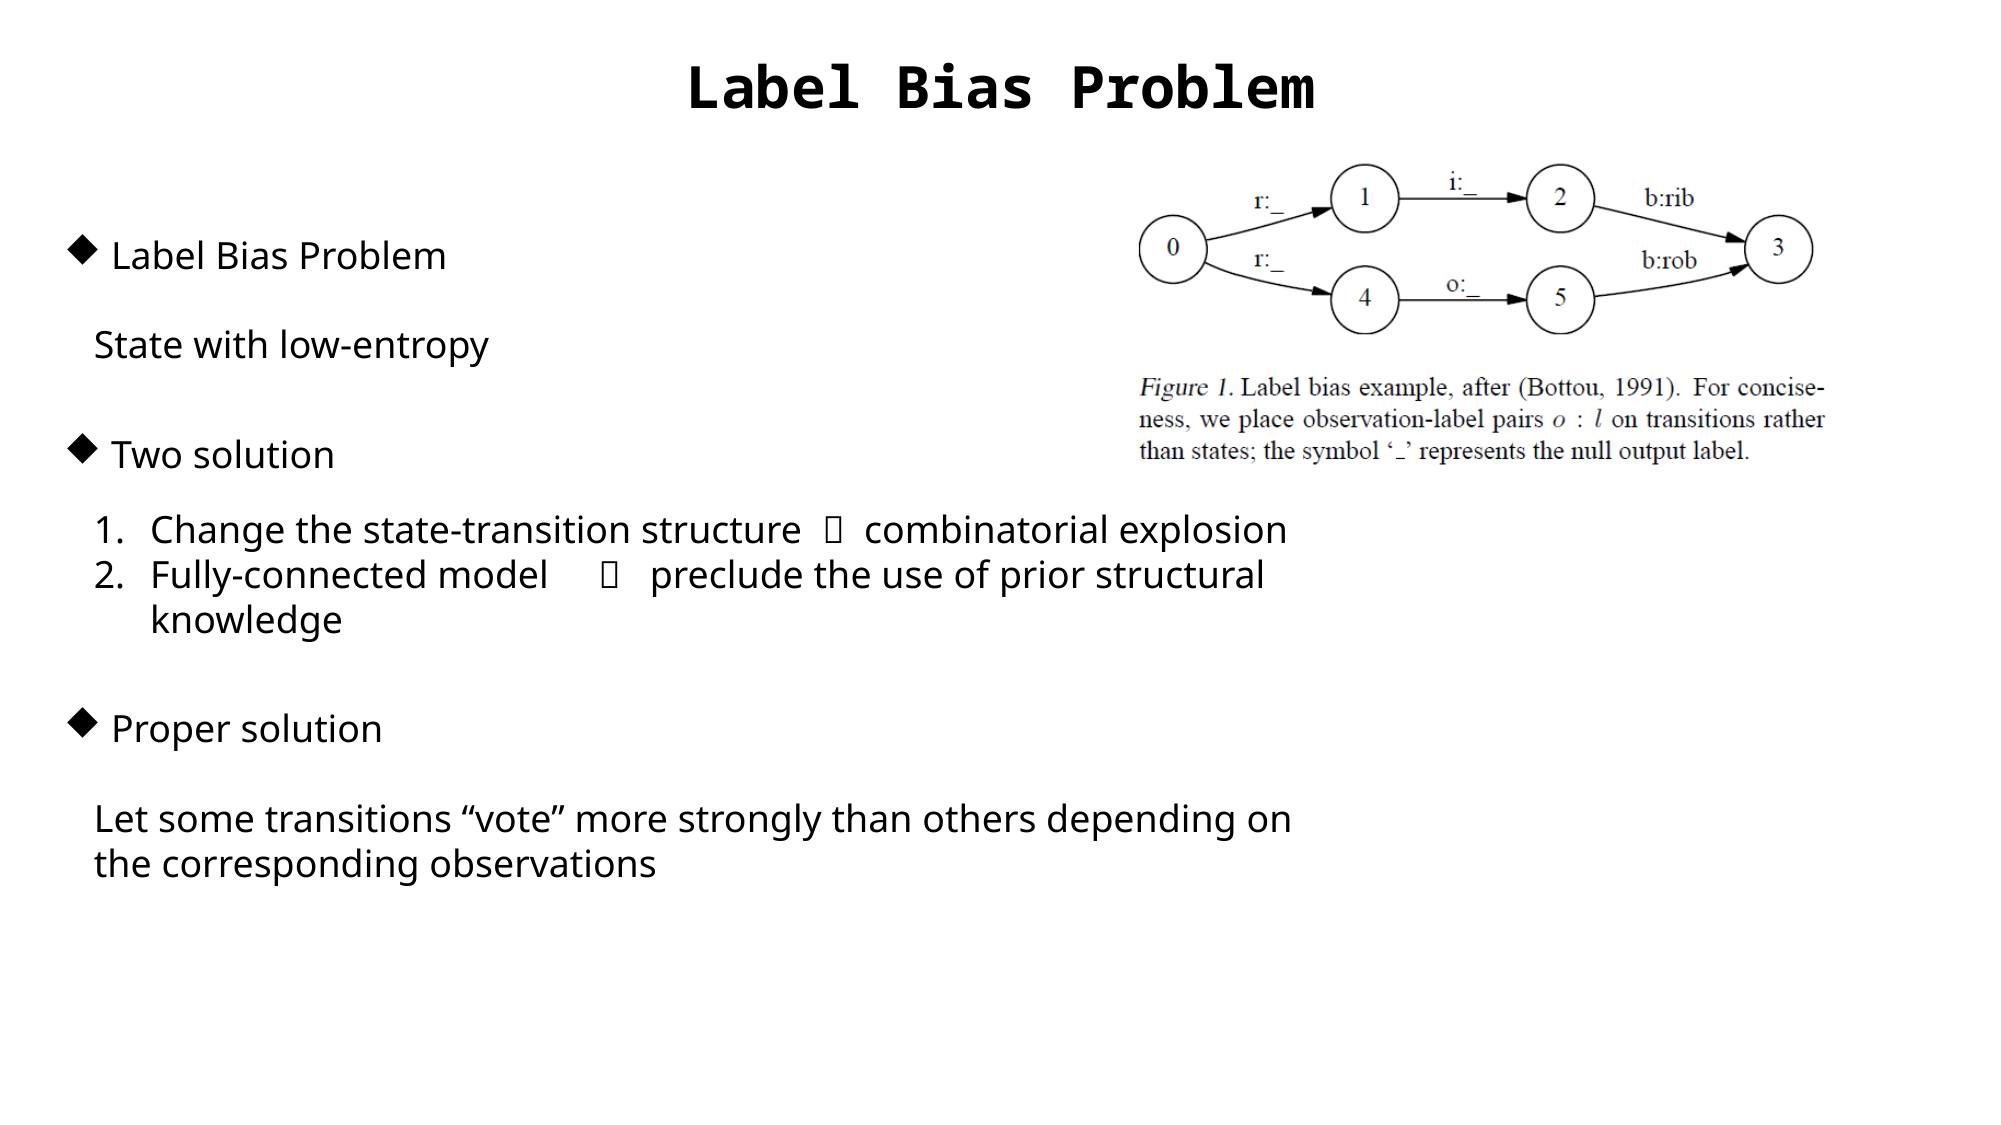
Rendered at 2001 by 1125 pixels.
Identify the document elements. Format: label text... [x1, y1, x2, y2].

text_box Let some transitions “vote” more strongly than others depending on the corresponding observations [79, 787, 1363, 893]
text_box Label Bias Problem [669, 42, 1333, 128]
text_box Proper solution [49, 697, 944, 758]
picture [1116, 157, 1836, 470]
text_box Two solution [49, 423, 944, 484]
text_box Label Bias Problem [49, 224, 944, 285]
text_box State with low-entropy [79, 313, 610, 374]
text_box Change the state-transition structure  combinatorial explosion Fully-connected model  preclude the use of prior structural knowledge [79, 498, 1333, 649]
